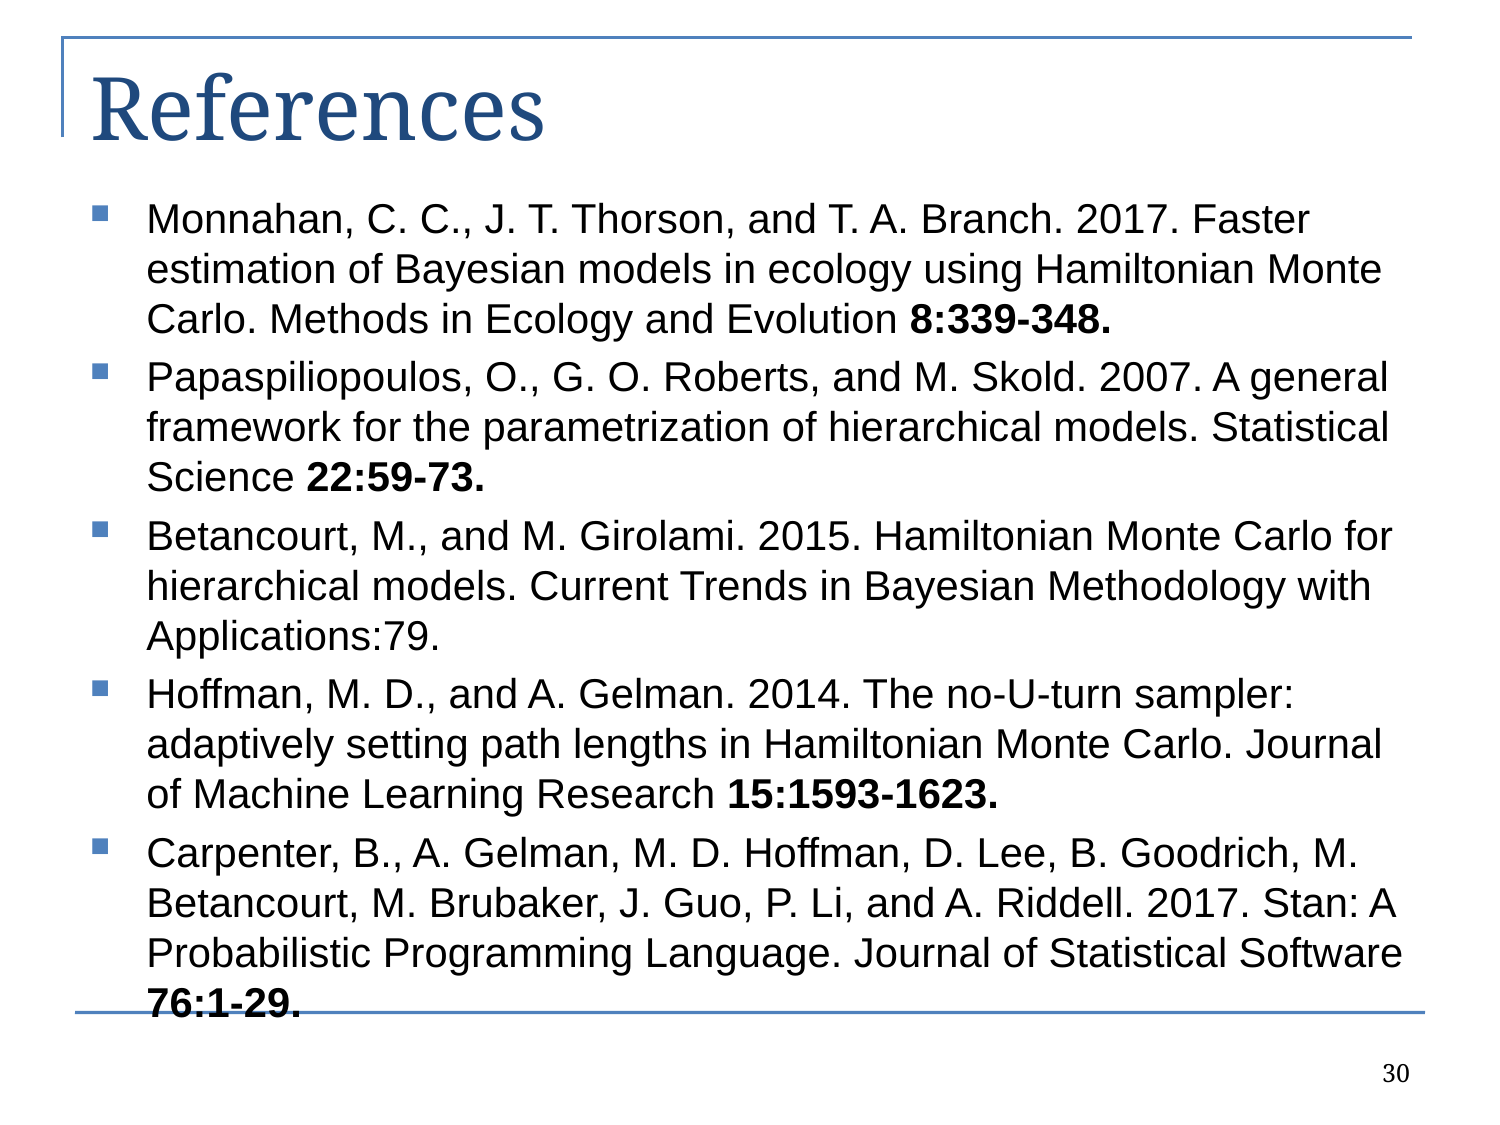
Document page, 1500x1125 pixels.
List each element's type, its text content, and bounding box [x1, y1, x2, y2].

slide_number 30 [1074, 1023, 1426, 1100]
title References [75, 45, 1425, 184]
list Monnahan, C. C., J. T. Thorson, and T. A. Branch. 2017. Faster estimation of Bayesian models in ecology using Hamiltonian Monte Carlo. Methods in Ecology and Evolution 8:339-348. Papaspiliopoulos, O., G. O. Roberts, and M. Skold. 2007. A general framework for the parametrization of hierarchical models. Statistical Science 22:59-73. Betancourt, M., and M. Girolami. 2015. Hamiltonian Monte Carlo for hierarchical models. Current Trends in Bayesian Methodology with Applications:79. Hoffman, M. D., and A. Gelman. 2014. The no-U-turn sampler: adaptively setting path lengths in Hamiltonian Monte Carlo. Journal of Machine Learning Research 15:1593-1623. Carpenter, B., A. Gelman, M. D. Hoffman, D. Lee, B. Goodrich, M. Betancourt, M. Brubaker, J. Guo, P. Li, and A. Riddell. 2017. Stan: A Probabilistic Programming Language. Journal of Statistical Software 76:1-29. [75, 184, 1425, 928]
